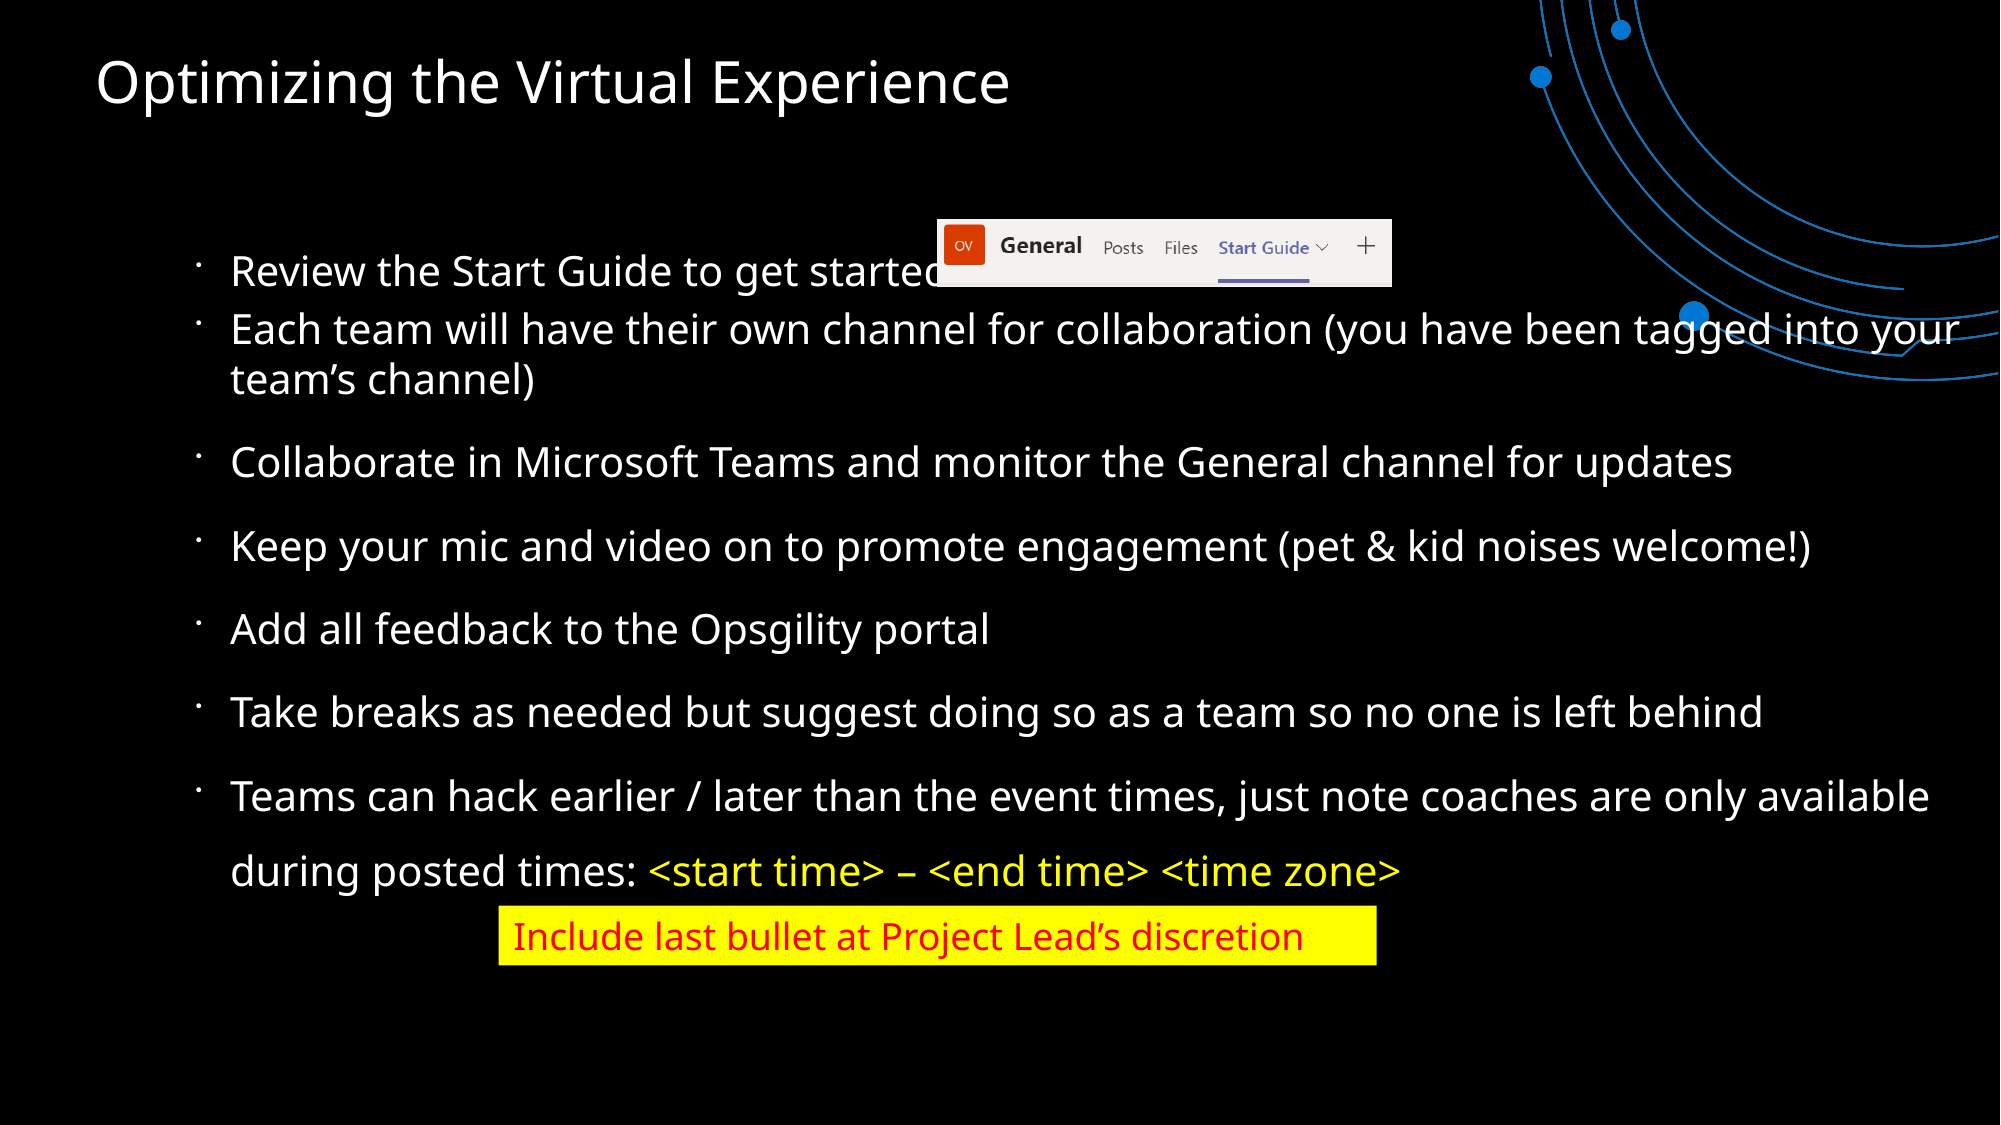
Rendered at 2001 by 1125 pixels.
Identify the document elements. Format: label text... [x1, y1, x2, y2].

title Optimizing the Virtual Experience [95, 34, 1317, 116]
list Review the Start Guide to get started Each team will have their own channel for collaboration (you have been tagged into your team’s channel) Collaborate in Microsoft Teams and monitor the General channel for updates Keep your mic and video on to promote engagement (pet & kid noises welcome!) Add all feedback to the Opsgility portal Take breaks as needed but suggest doing so as a team so no one is left behind Teams can hack earlier / later than the event times, just note coaches are only available during posted times: <start time> – <end time> <time zone> [192, 219, 2000, 902]
text_box Include last bullet at Project Lead’s discretion [498, 905, 1377, 966]
picture [1530, 0, 1999, 219]
picture [937, 218, 1393, 287]
